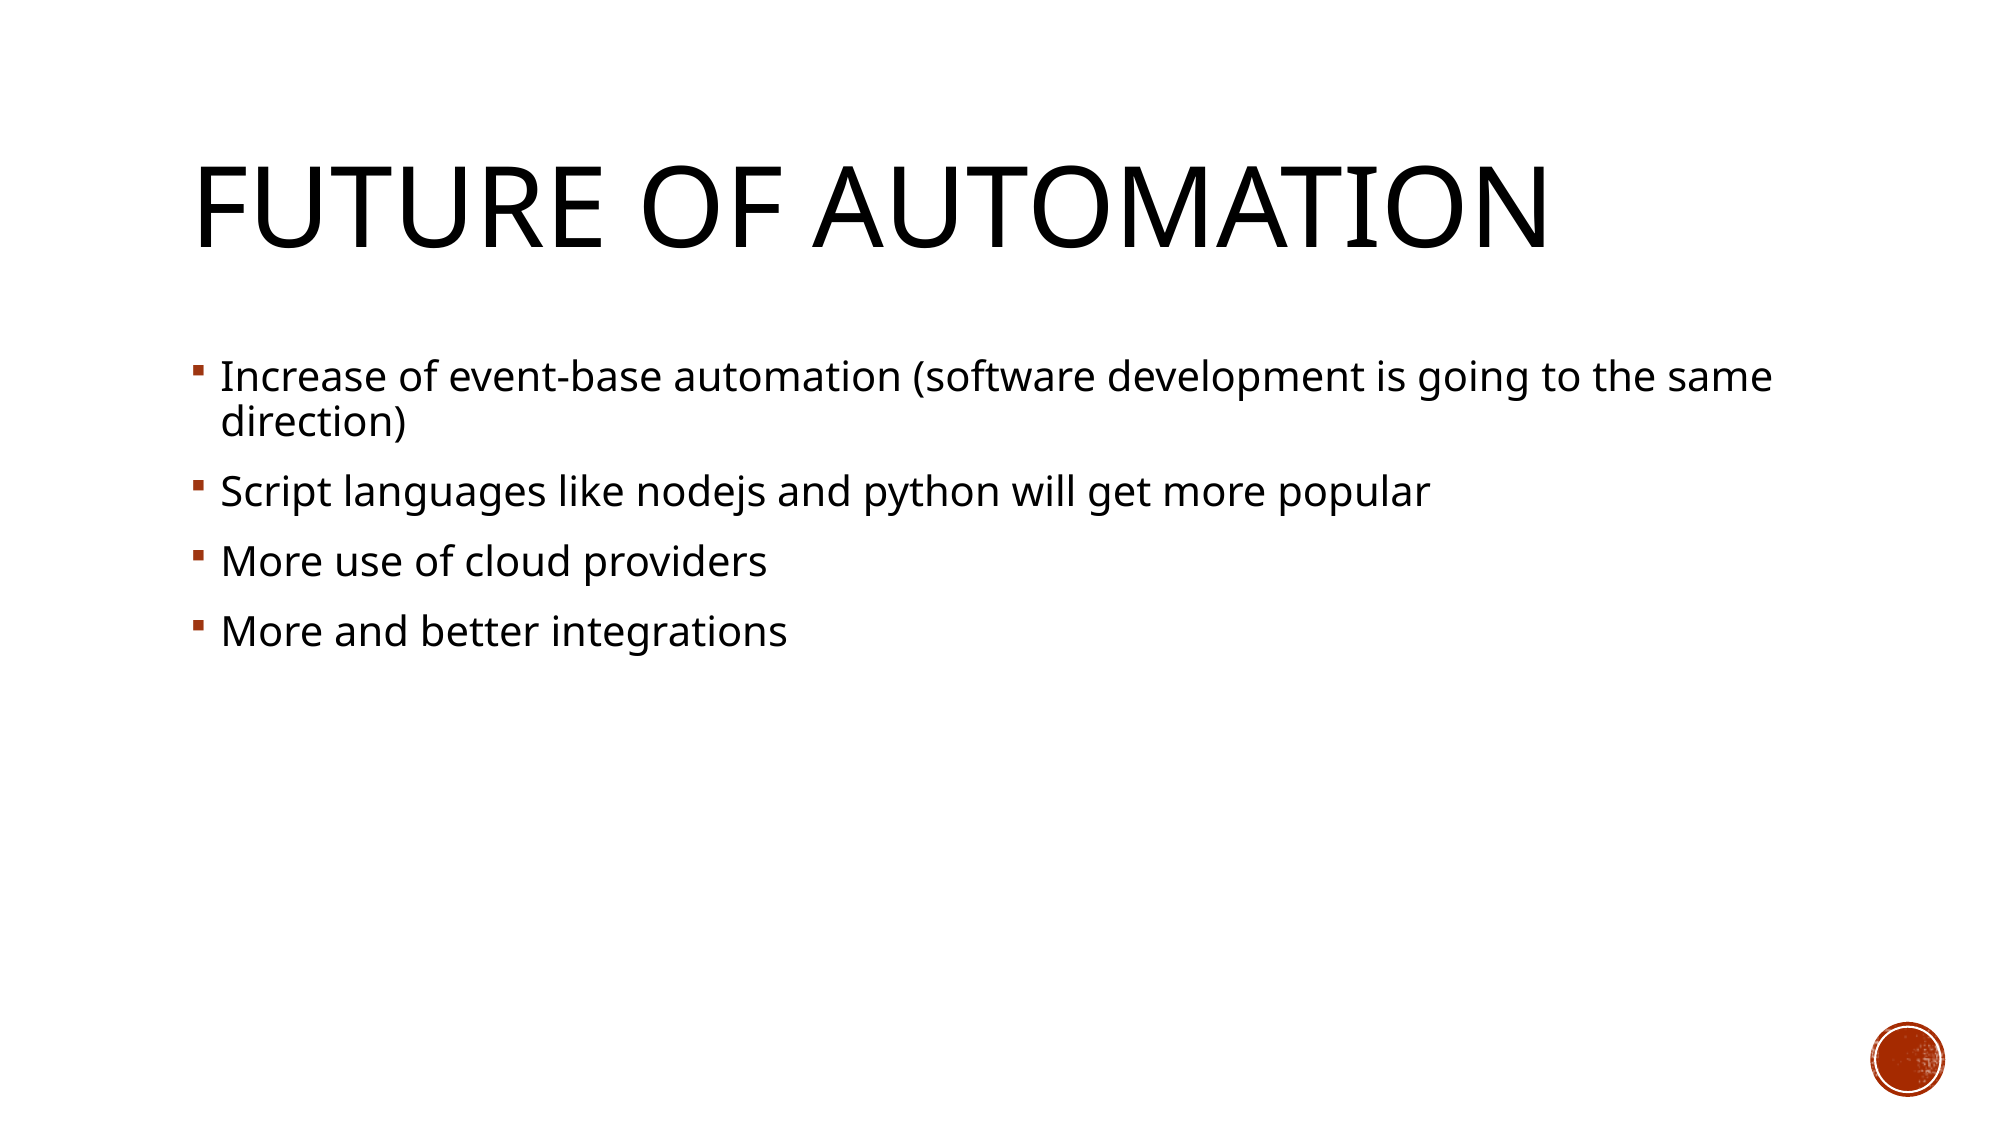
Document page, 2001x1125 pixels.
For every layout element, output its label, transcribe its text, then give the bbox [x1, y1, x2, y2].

title Future of Automation [175, 79, 1826, 344]
list Increase of event-base automation (software development is going to the same direction) Script languages like nodejs and python will get more popular More use of cloud providers More and better integrations [175, 348, 1826, 1013]
